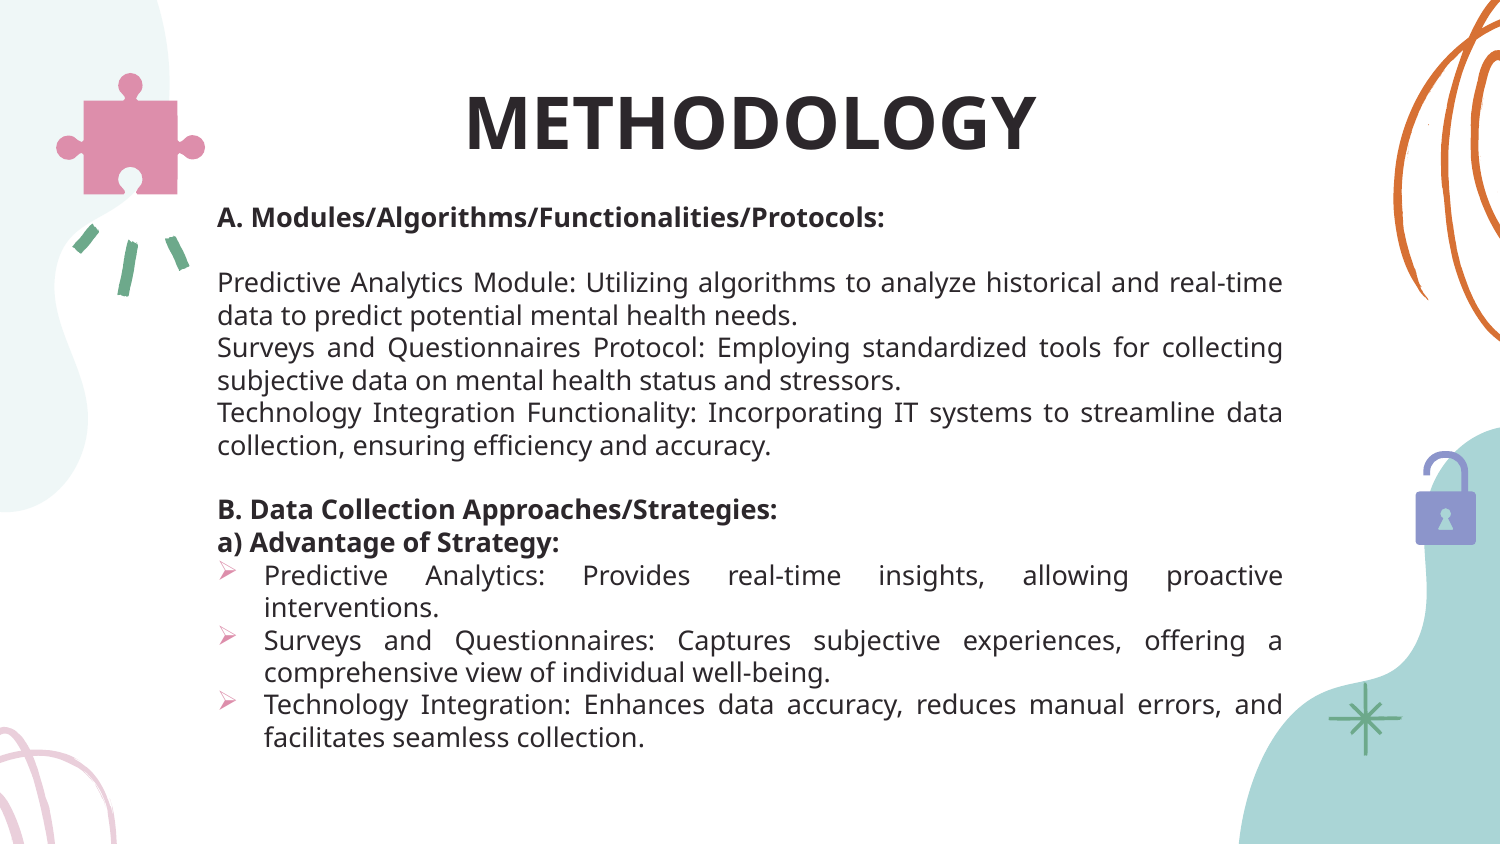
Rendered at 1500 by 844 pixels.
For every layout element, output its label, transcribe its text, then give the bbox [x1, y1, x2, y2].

title METHODOLOGY [118, 72, 1382, 167]
subtitle A. Modules/Algorithms/Functionalities/Protocols: Predictive Analytics Module: Utilizing algorithms to analyze historical and real-time data to predict potential mental health needs. Surveys and Questionnaires Protocol: Employing standardized tools for collecting subjective data on mental health status and stressors. Technology Integration Functionality: Incorporating IT systems to streamline data collection, ensuring efficiency and accuracy. B. Data Collection Approaches/Strategies: a) Advantage of Strategy: Predictive Analytics: Provides real-time insights, allowing proactive interventions. Surveys and Questionnaires: Captures subjective experiences, offering a comprehensive view of individual well-being. Technology Integration: Enhances data accuracy, reduces manual errors, and facilitates seamless collection. [202, 185, 1298, 727]
